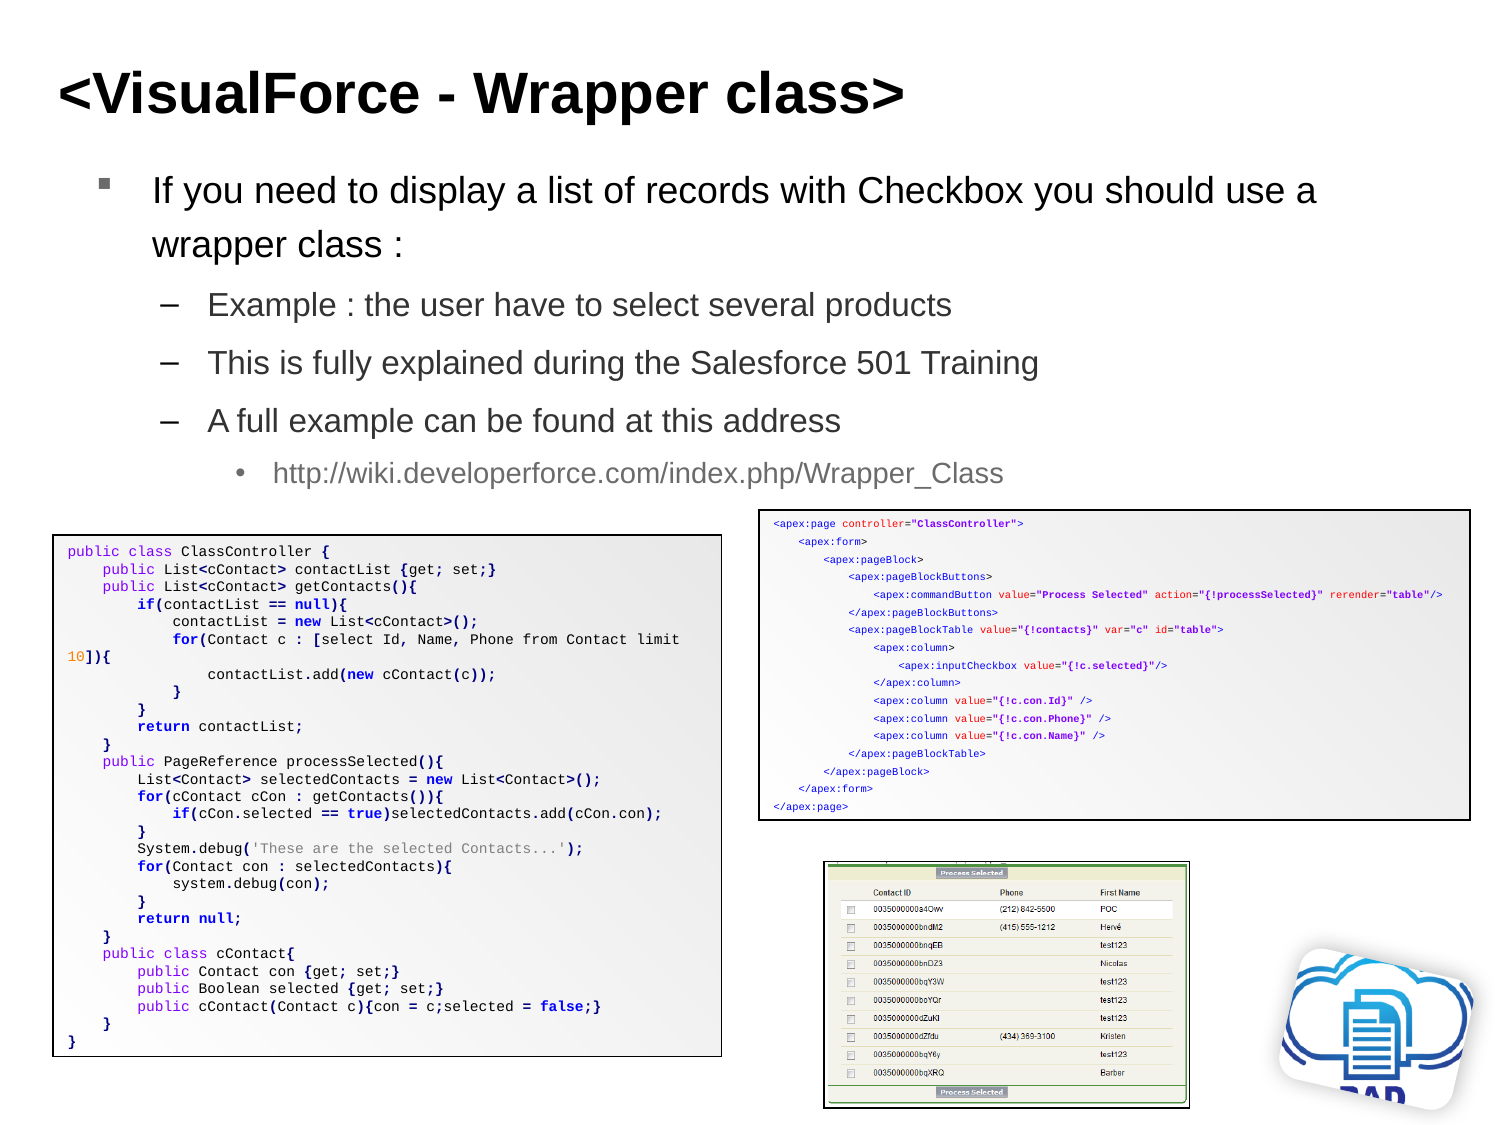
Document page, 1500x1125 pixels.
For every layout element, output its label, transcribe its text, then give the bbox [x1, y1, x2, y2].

picture [824, 862, 1189, 1108]
title <VisualForce - Wrapper class> [50, 0, 1400, 180]
list If you need to display a list of records with Checkbox you should use a wrapper class : Example : the user have to select several products This is fully explained during the Salesforce 501 Training A full example can be found at this address http://wiki.developerforce.com/index.php/Wrapper_Class [83, 146, 1425, 488]
text_box <apex:page controller="ClassController"> <apex:form> <apex:pageBlock> <apex:pageBlockButtons> <apex:commandButton value="Process Selected" action="{!processSelected}" rerender="table"/> </apex:pageBlockButtons> <apex:pageBlockTable value="{!contacts}" var="c" id="table"> <apex:column> <apex:inputCheckbox value="{!c.selected}"/> </apex:column> <apex:column value="{!c.con.Id}" /> <apex:column value="{!c.con.Phone}" /> <apex:column value="{!c.con.Name}" /> </apex:pageBlockTable> </apex:pageBlock> </apex:form> </apex:page> [758, 510, 1471, 820]
picture [1279, 948, 1474, 1110]
text_box public class ClassController { public List<cContact> contactList {get; set;} public List<cContact> getContacts(){ if(contactList == null){ contactList = new List<cContact>(); for(Contact c : [select Id, Name, Phone from Contact limit 10]){ contactList.add(new cContact(c)); } } return contactList; } public PageReference processSelected(){ List<Contact> selectedContacts = new List<Contact>(); for(cContact cCon : getContacts()){ if(cCon.selected == true)selectedContacts.add(cCon.con); } System.debug('These are the selected Contacts...'); for(Contact con : selectedContacts){ system.debug(con); } return null; } public class cContact{ public Contact con {get; set;} public Boolean selected {get; set;} public cContact(Contact c){con = c;selected = false;} } } [52, 534, 722, 1057]
